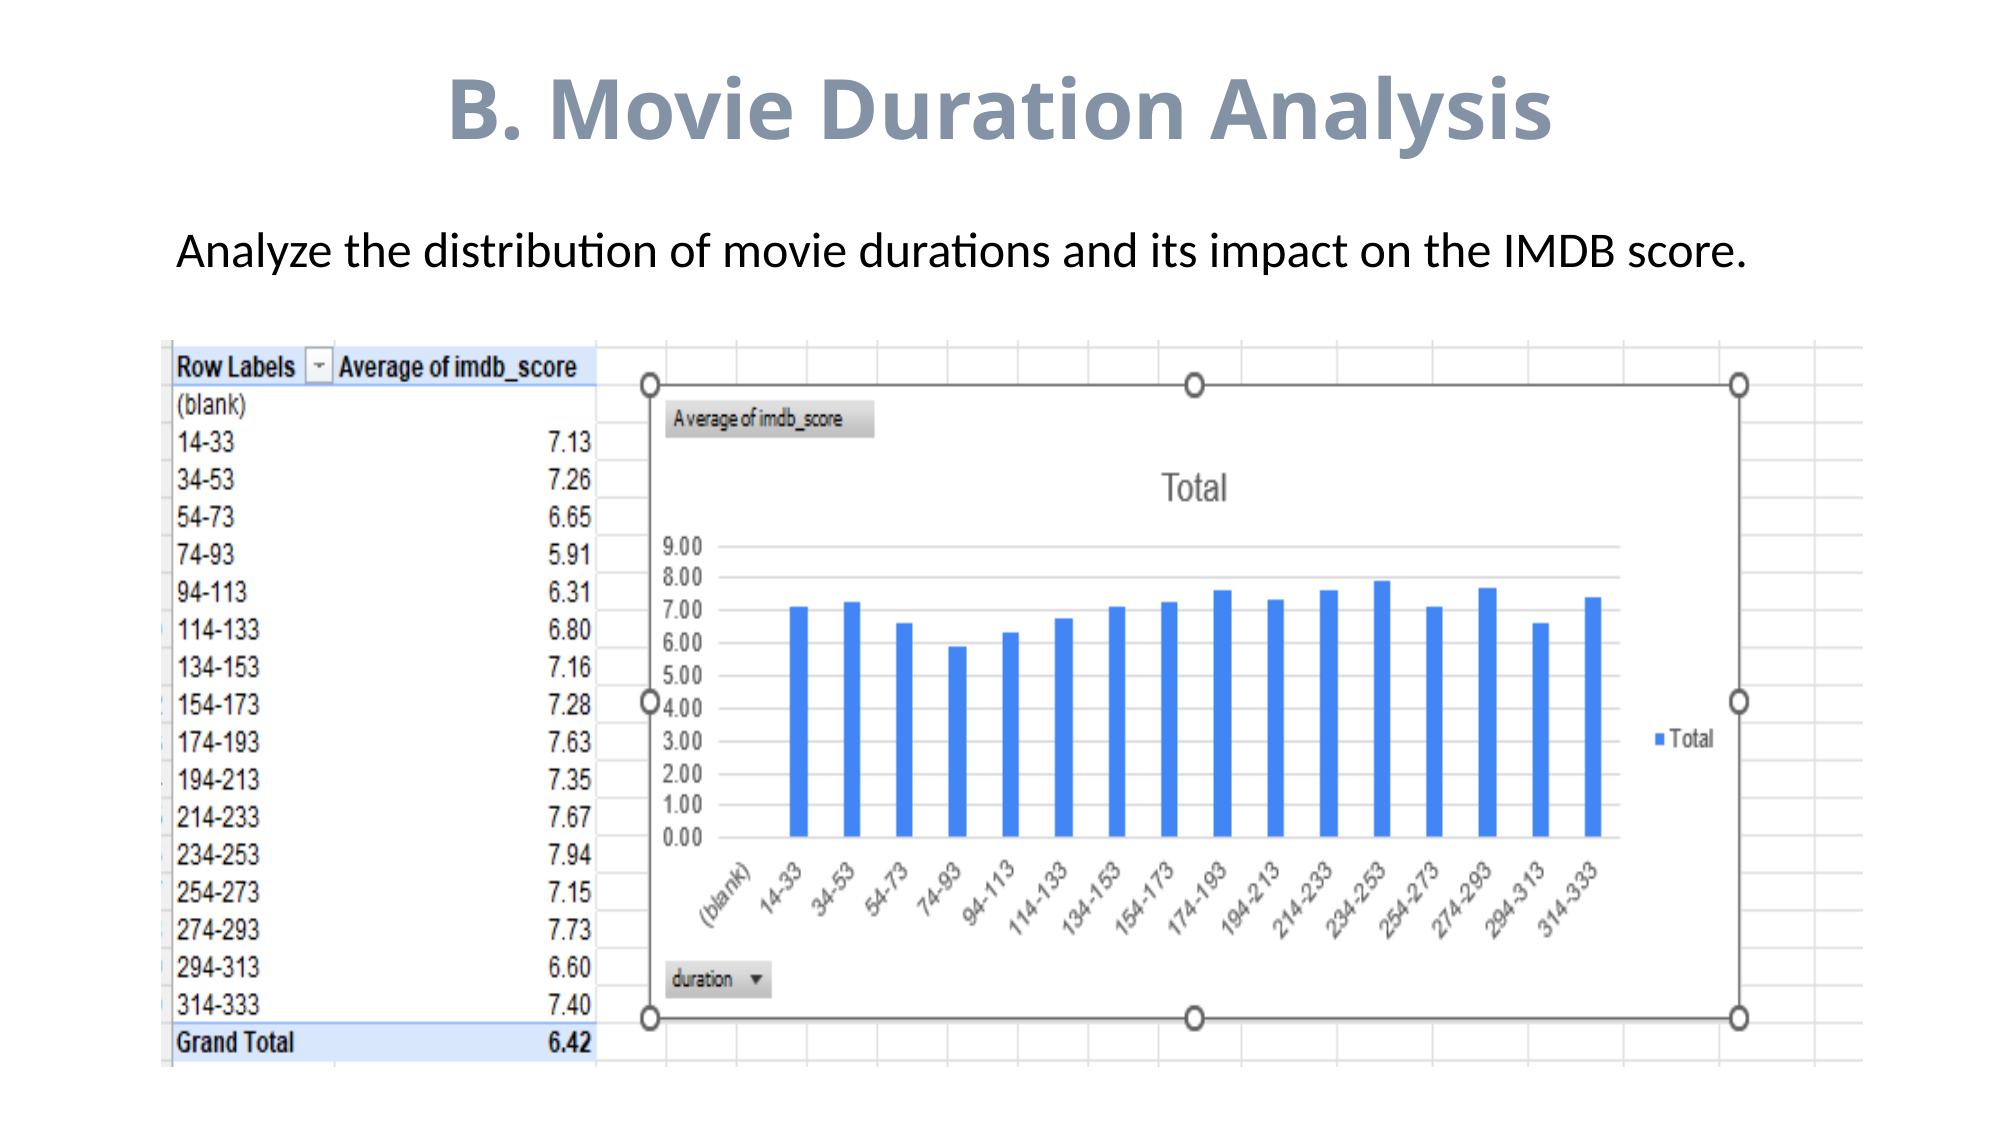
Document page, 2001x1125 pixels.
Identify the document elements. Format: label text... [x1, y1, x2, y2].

title B. Movie Duration Analysis [137, 58, 1863, 166]
list Analyze the distribution of movie durations and its impact on the IMDB score. [161, 216, 1886, 290]
picture [161, 340, 1863, 1067]
